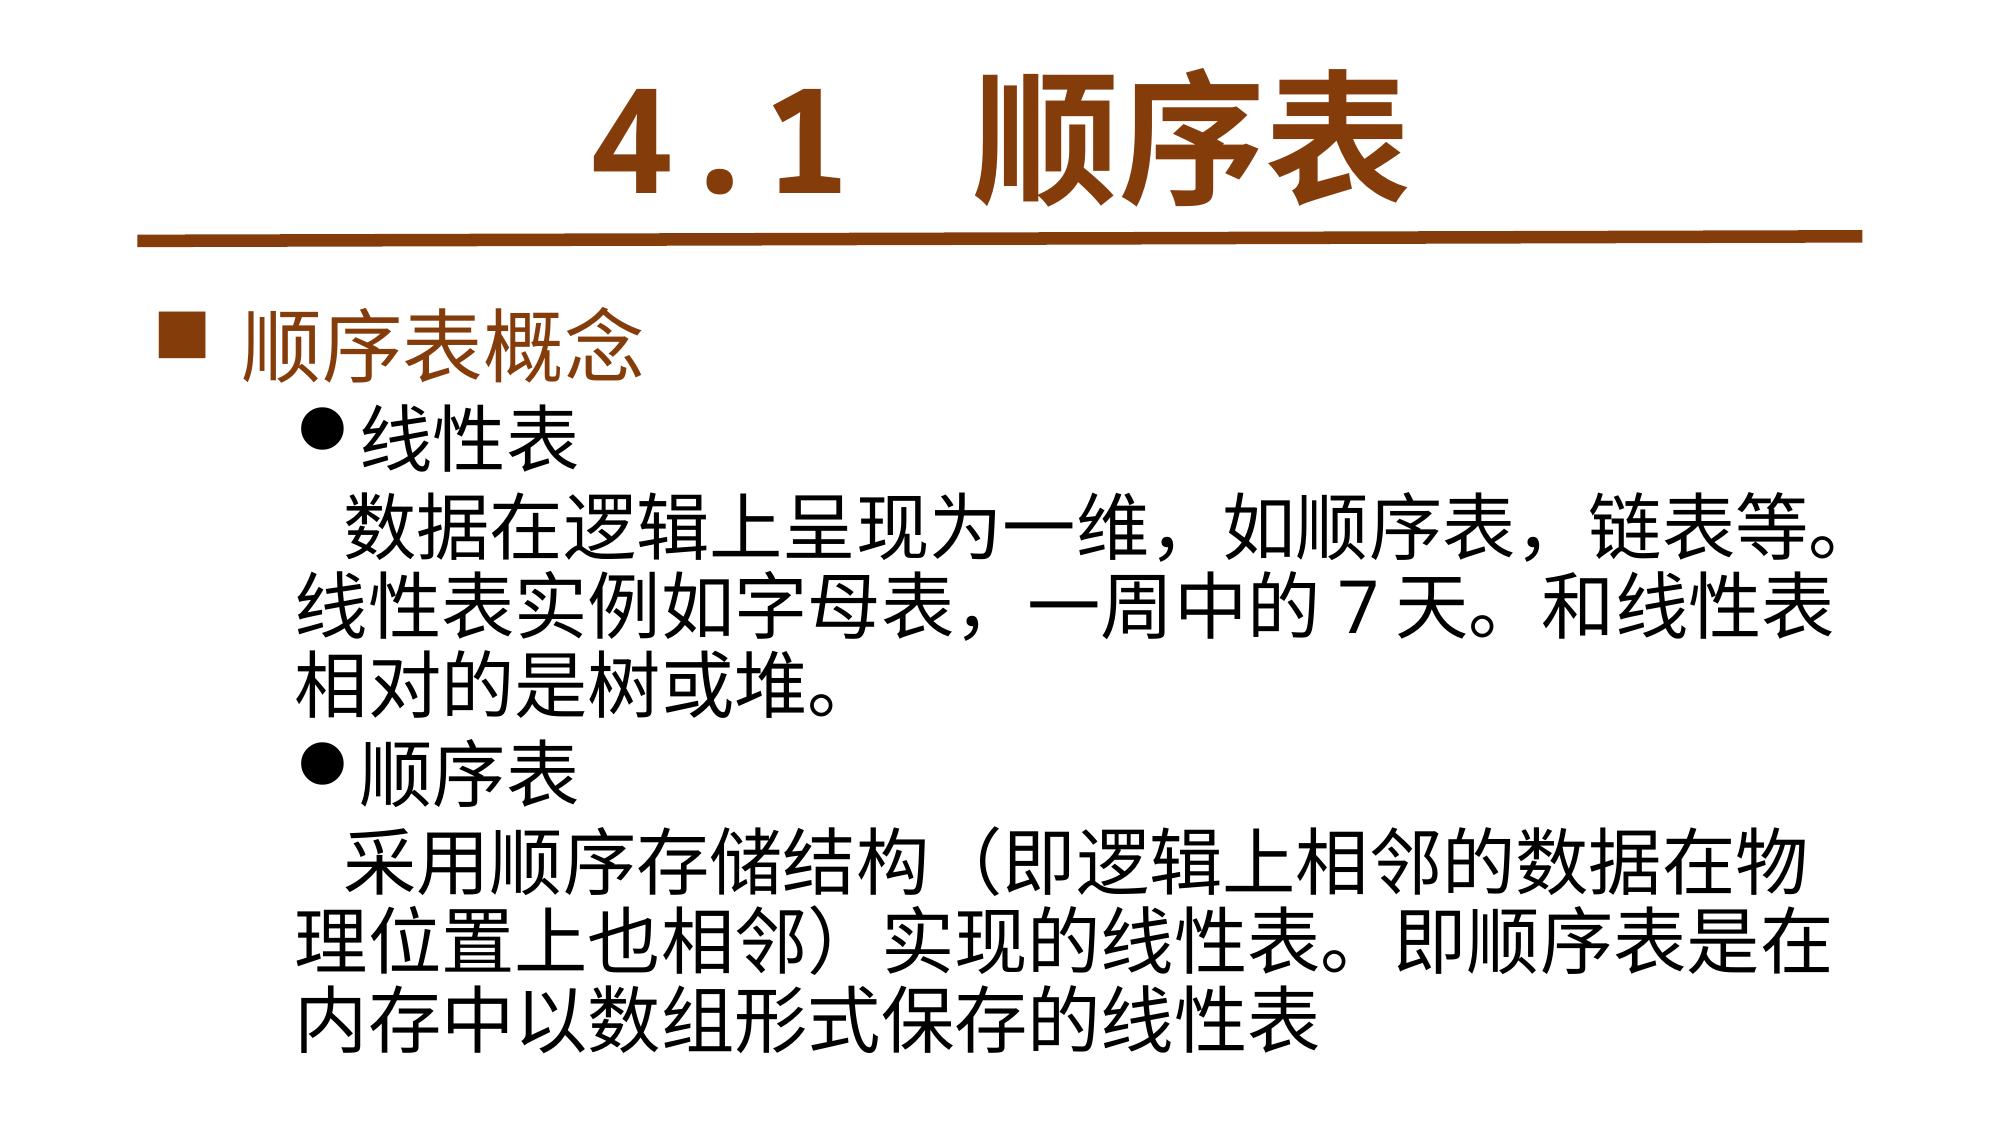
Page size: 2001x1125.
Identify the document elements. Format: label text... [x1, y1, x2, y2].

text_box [137, 236, 1863, 241]
title 4.1 顺序表 [137, 37, 1863, 234]
list 顺序表概念 线性表 数据在逻辑上呈现为一维，如顺序表，链表等。线性表实例如字母表，一周中的7天。和线性表相对的是树或堆。 顺序表 采用顺序存储结构（即逻辑上相邻的数据在物理位置上也相邻）实现的线性表。即顺序表是在内存中以数组形式保存的线性表 [137, 299, 1863, 1075]
title 4.1 顺序表 [137, 243, 1863, 255]
